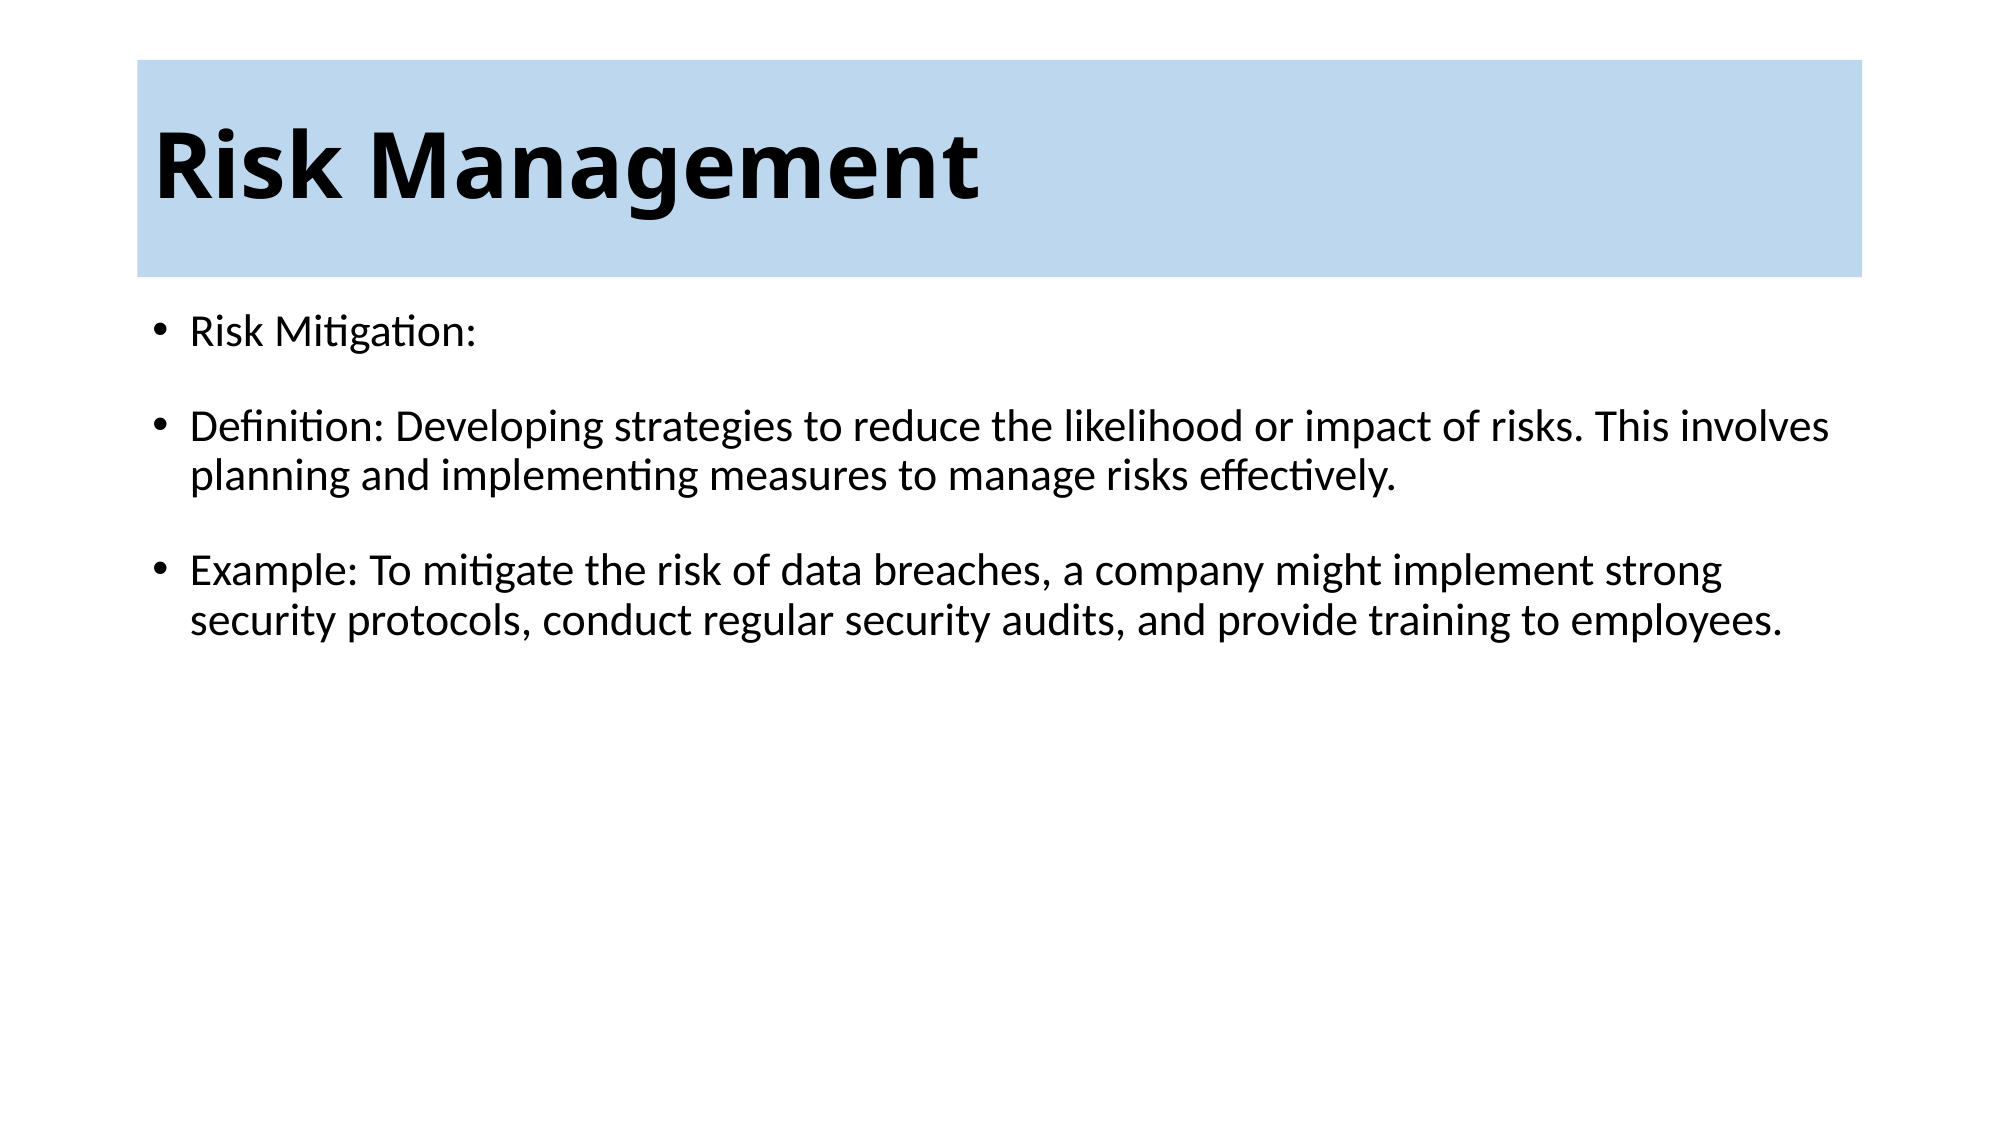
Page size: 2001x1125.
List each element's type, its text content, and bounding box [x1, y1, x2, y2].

title Risk Management [137, 59, 1863, 278]
list Risk Mitigation: Definition: Developing strategies to reduce the likelihood or impact of risks. This involves planning and implementing measures to manage risks effectively. Example: To mitigate the risk of data breaches, a company might implement strong security protocols, conduct regular security audits, and provide training to employees. [137, 299, 1863, 1014]
